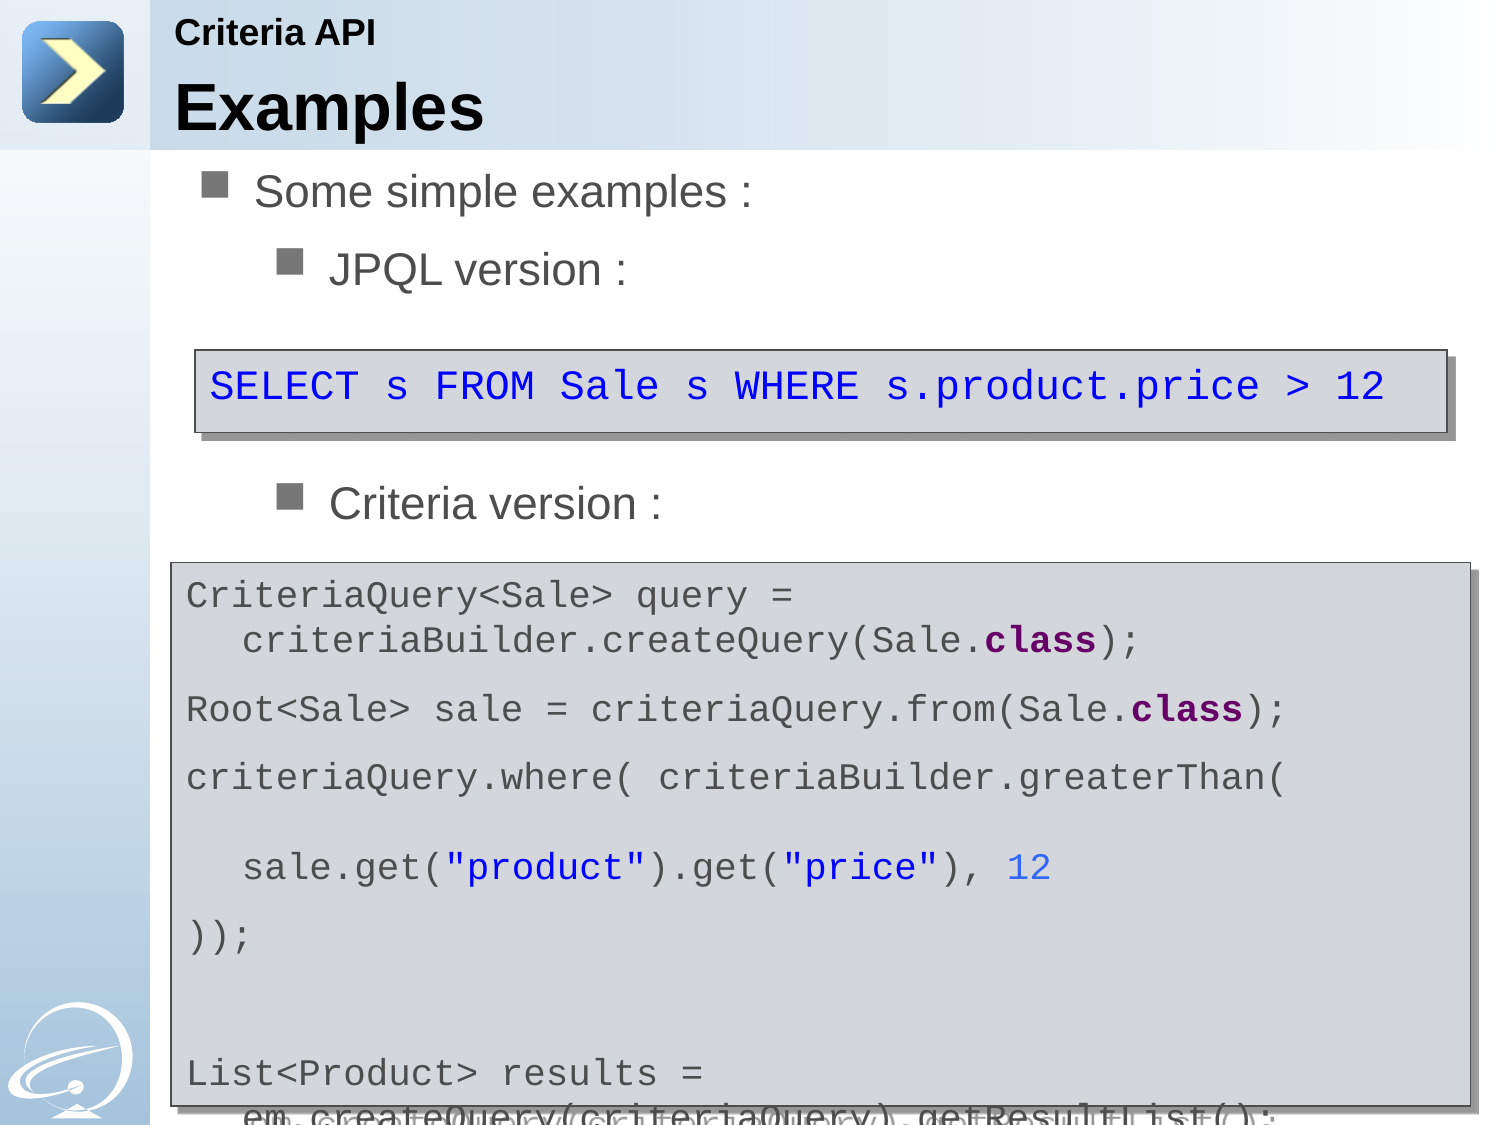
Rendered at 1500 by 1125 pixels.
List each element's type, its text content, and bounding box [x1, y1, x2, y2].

text_box Criteria API [159, 0, 1500, 61]
text_box CriteriaQuery<Sale> query = criteriaBuilder.createQuery(Sale.class); Root<Sale> sale = criteriaQuery.from(Sale.class); criteriaQuery.where( criteriaBuilder.greaterThan( sale.get("product").get("price"), 12 )); List<Product> results = em.createQuery(criteriaQuery).getResultList(); [171, 562, 1471, 1106]
picture [21, 19, 129, 127]
text_box Some simple examples : JPQL version : Criteria version : [183, 160, 1459, 562]
text_box Examples [159, 61, 1428, 173]
text_box SELECT s FROM Sale s WHERE s.product.price > 12 [194, 349, 1447, 433]
